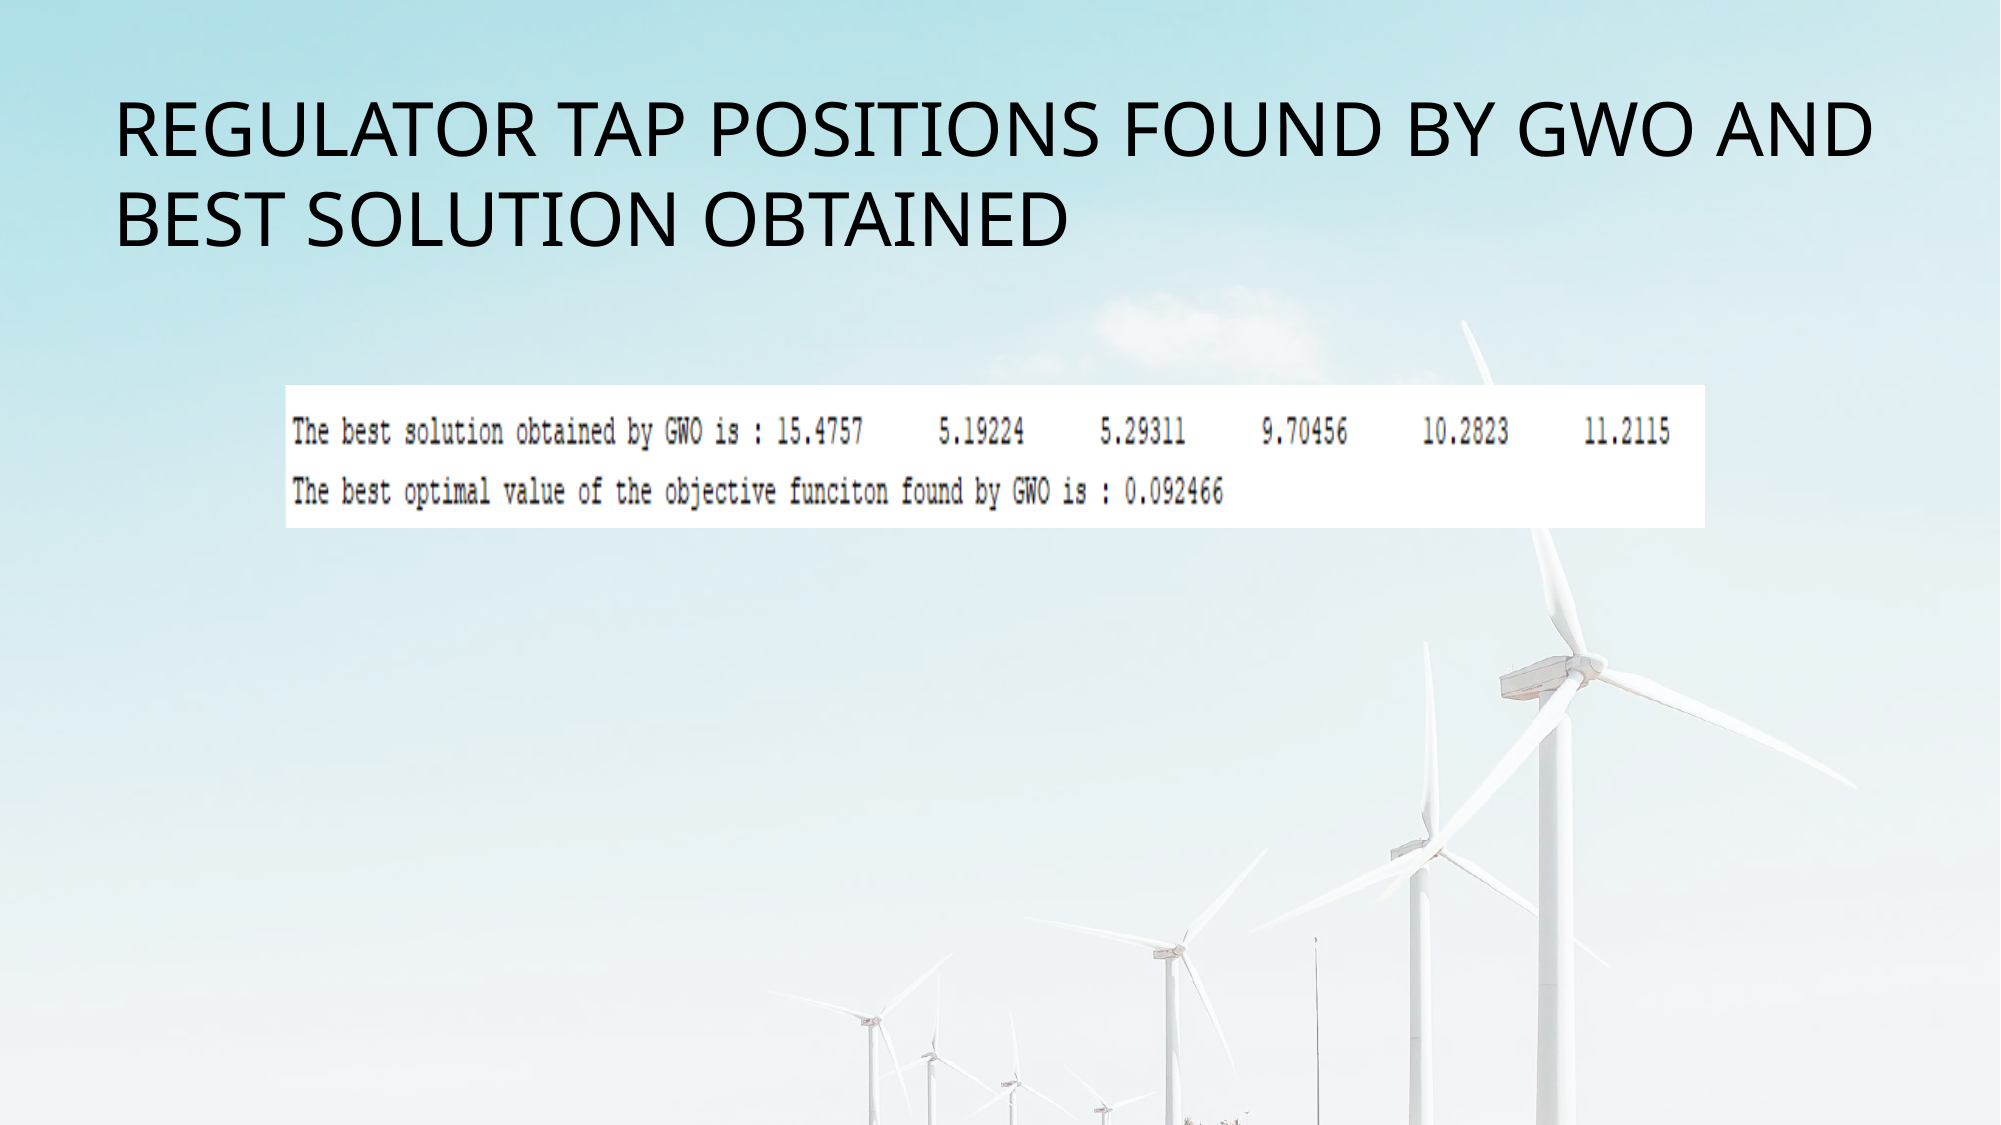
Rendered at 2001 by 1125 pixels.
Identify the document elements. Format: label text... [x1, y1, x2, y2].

text_box REGULATOR TAP POSITIONS FOUND BY GWO AND BEST SOLUTION OBTAINED [98, 73, 1911, 269]
picture [285, 385, 1705, 528]
